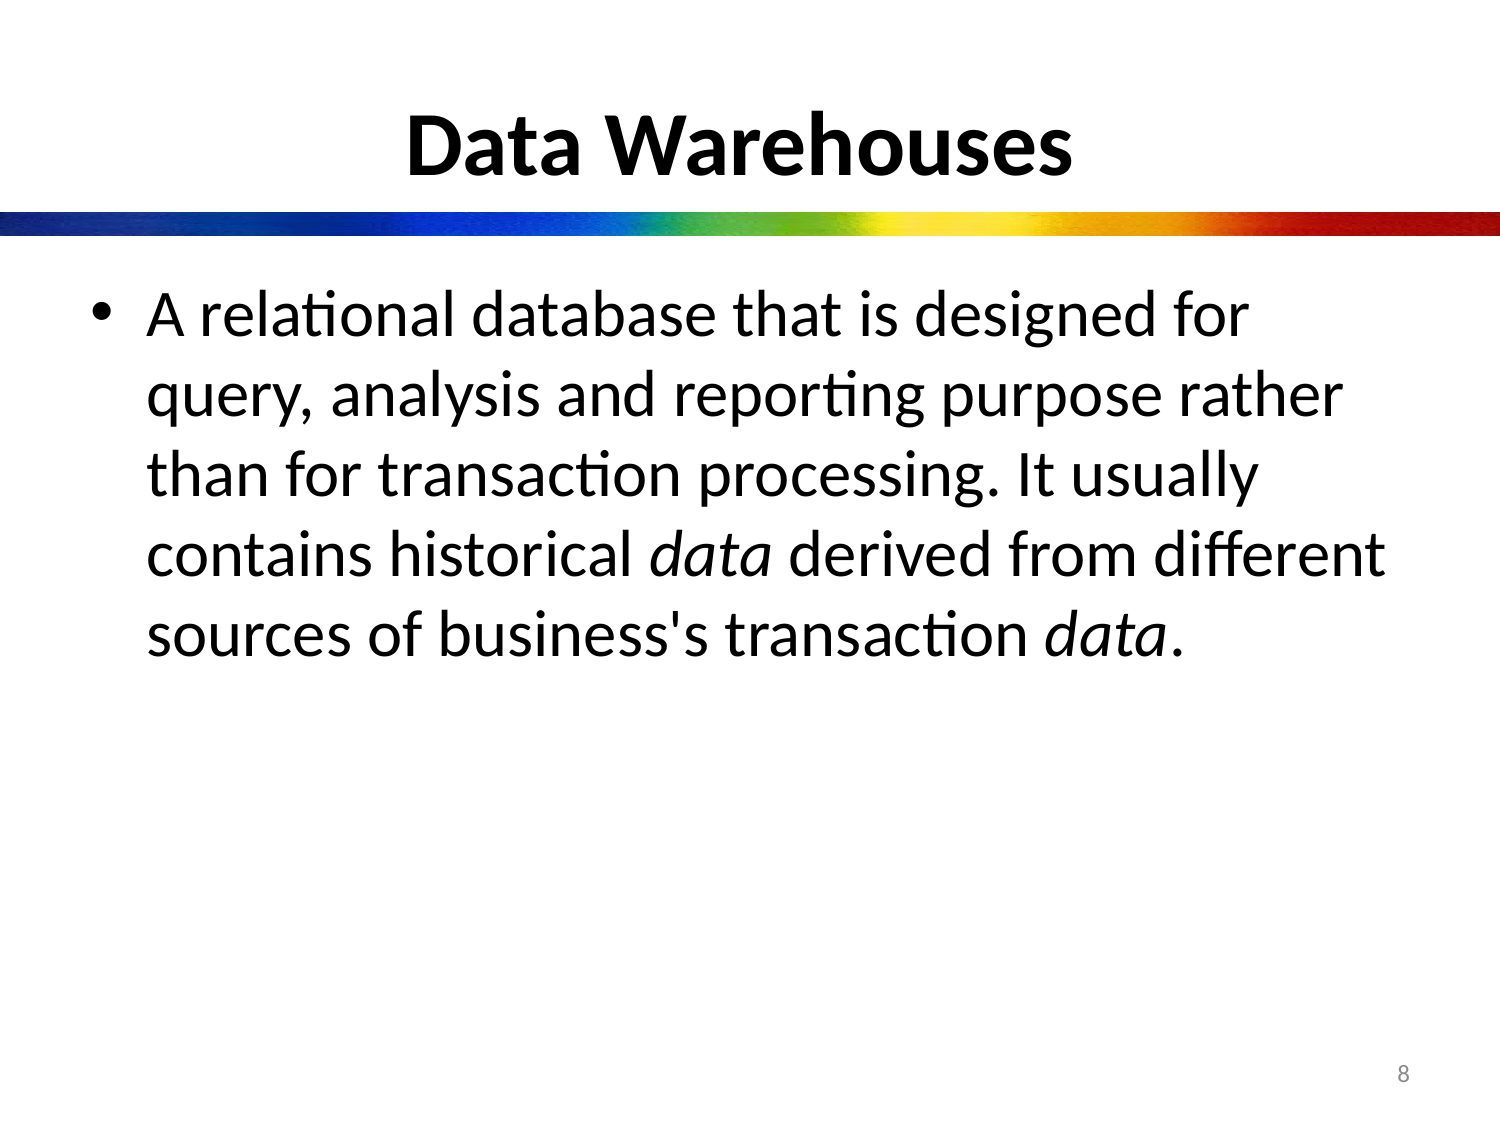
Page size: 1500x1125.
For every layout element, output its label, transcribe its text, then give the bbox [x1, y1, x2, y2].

picture [0, 212, 636, 237]
slide_number 8 [1074, 1042, 1425, 1103]
picture [635, 212, 1500, 237]
title Data Warehouses [75, 45, 1425, 210]
list A relational database that is designed for query, analysis and reporting purpose rather than for transaction processing. It usually contains historical data derived from different sources of business's transaction data. [75, 262, 1425, 1005]
